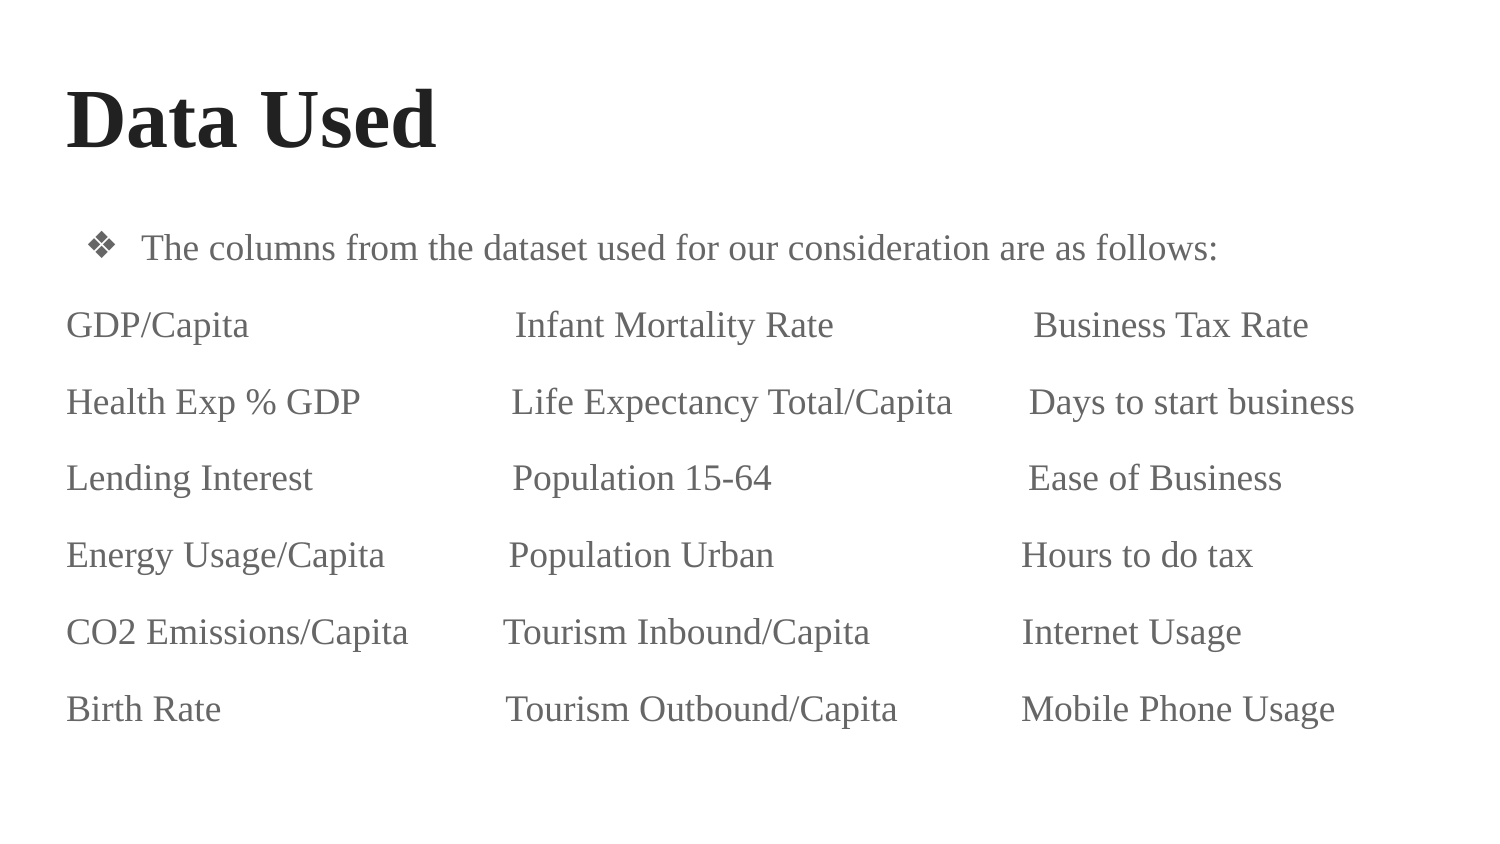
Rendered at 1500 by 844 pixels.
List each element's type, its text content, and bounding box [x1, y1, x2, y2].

title Data Used [51, 48, 1449, 180]
list The columns from the dataset used for our consideration are as follows: GDP/Capita Infant Mortality Rate Business Tax Rate Health Exp % GDP Life Expectancy Total/Capita Days to start business Lending Interest Population 15-64 Ease of Business Energy Usage/Capita Population Urban Hours to do tax CO2 Emissions/Capita Tourism Inbound/Capita Internet Usage Birth Rate Tourism Outbound/Capita Mobile Phone Usage [51, 201, 1474, 789]
